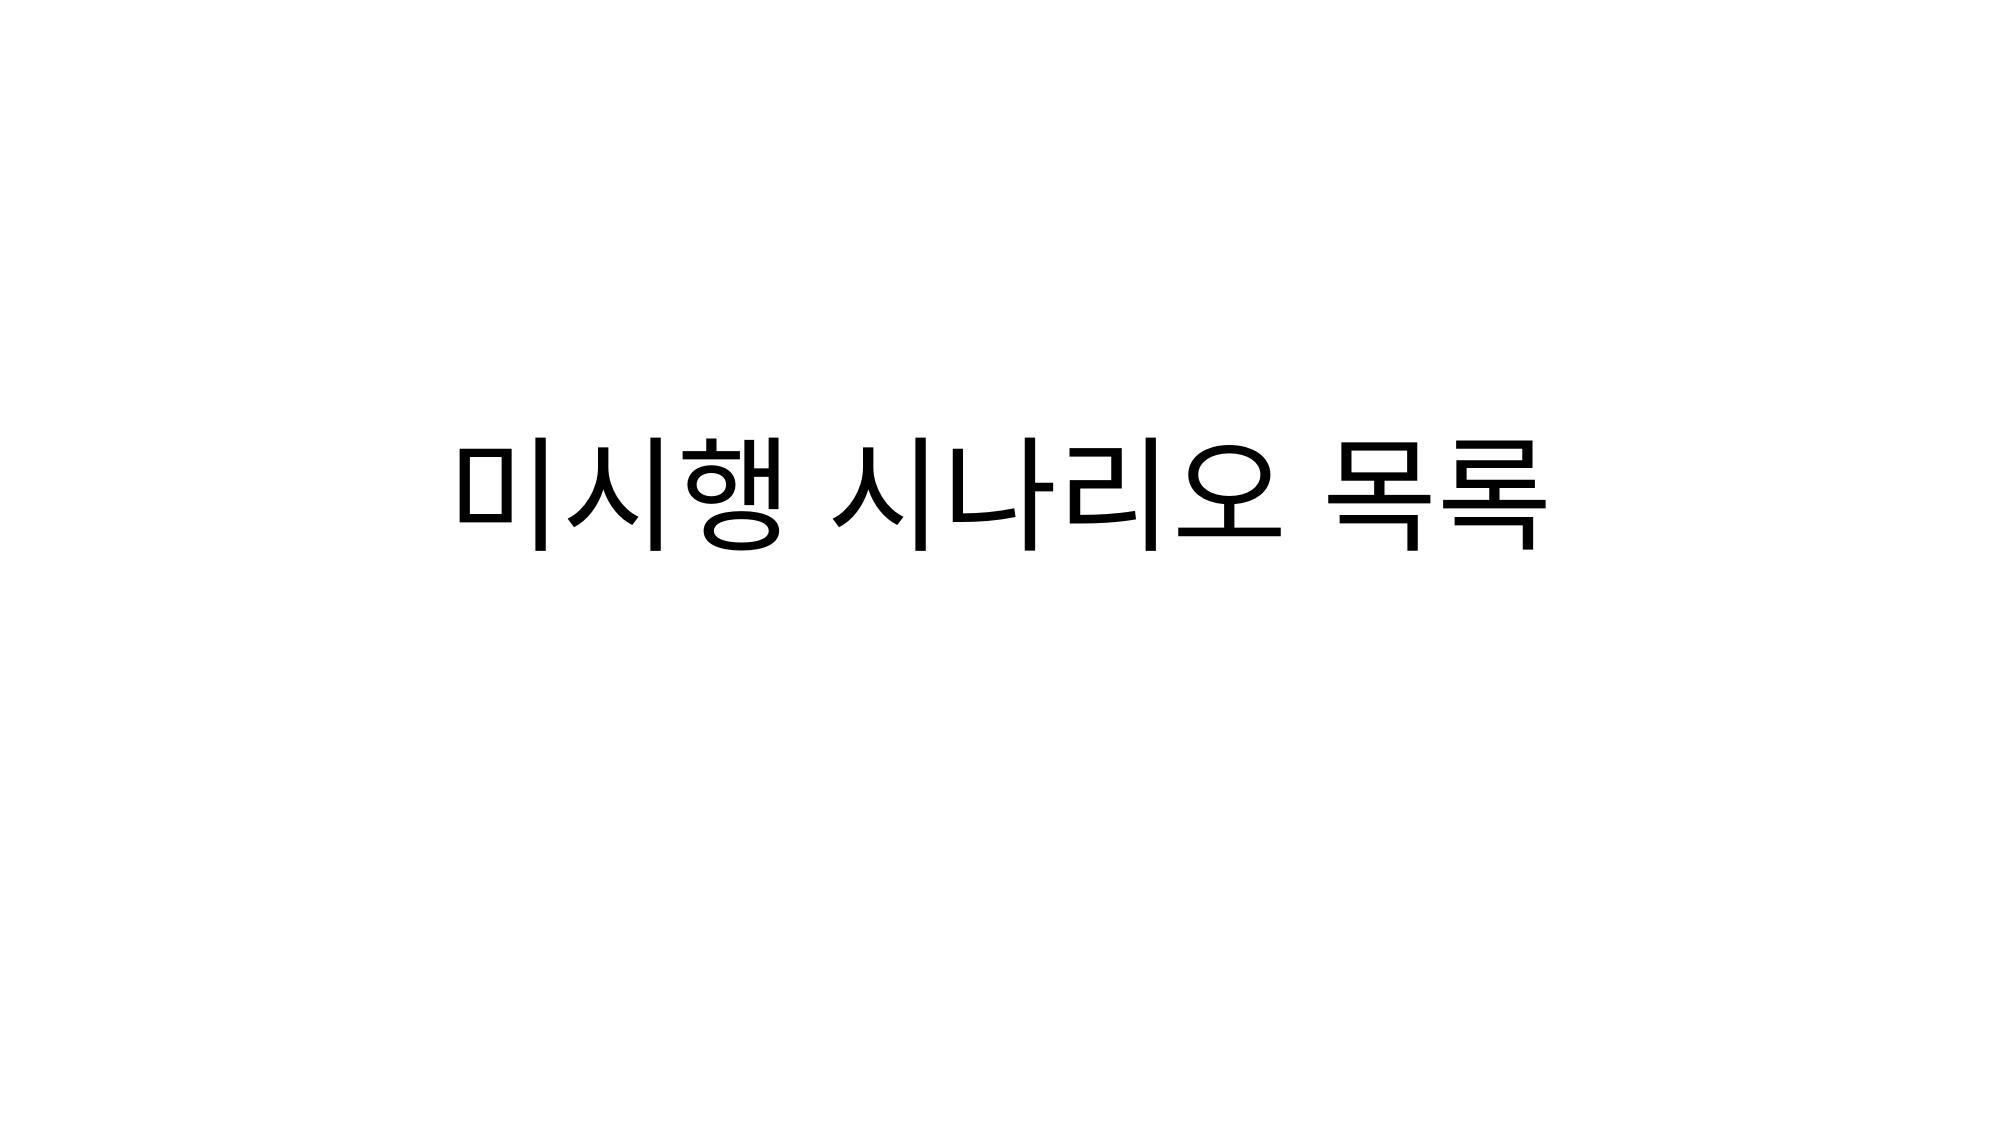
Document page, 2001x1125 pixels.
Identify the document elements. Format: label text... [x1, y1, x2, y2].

title 미시행 시나리오 목록 [249, 184, 1750, 576]
